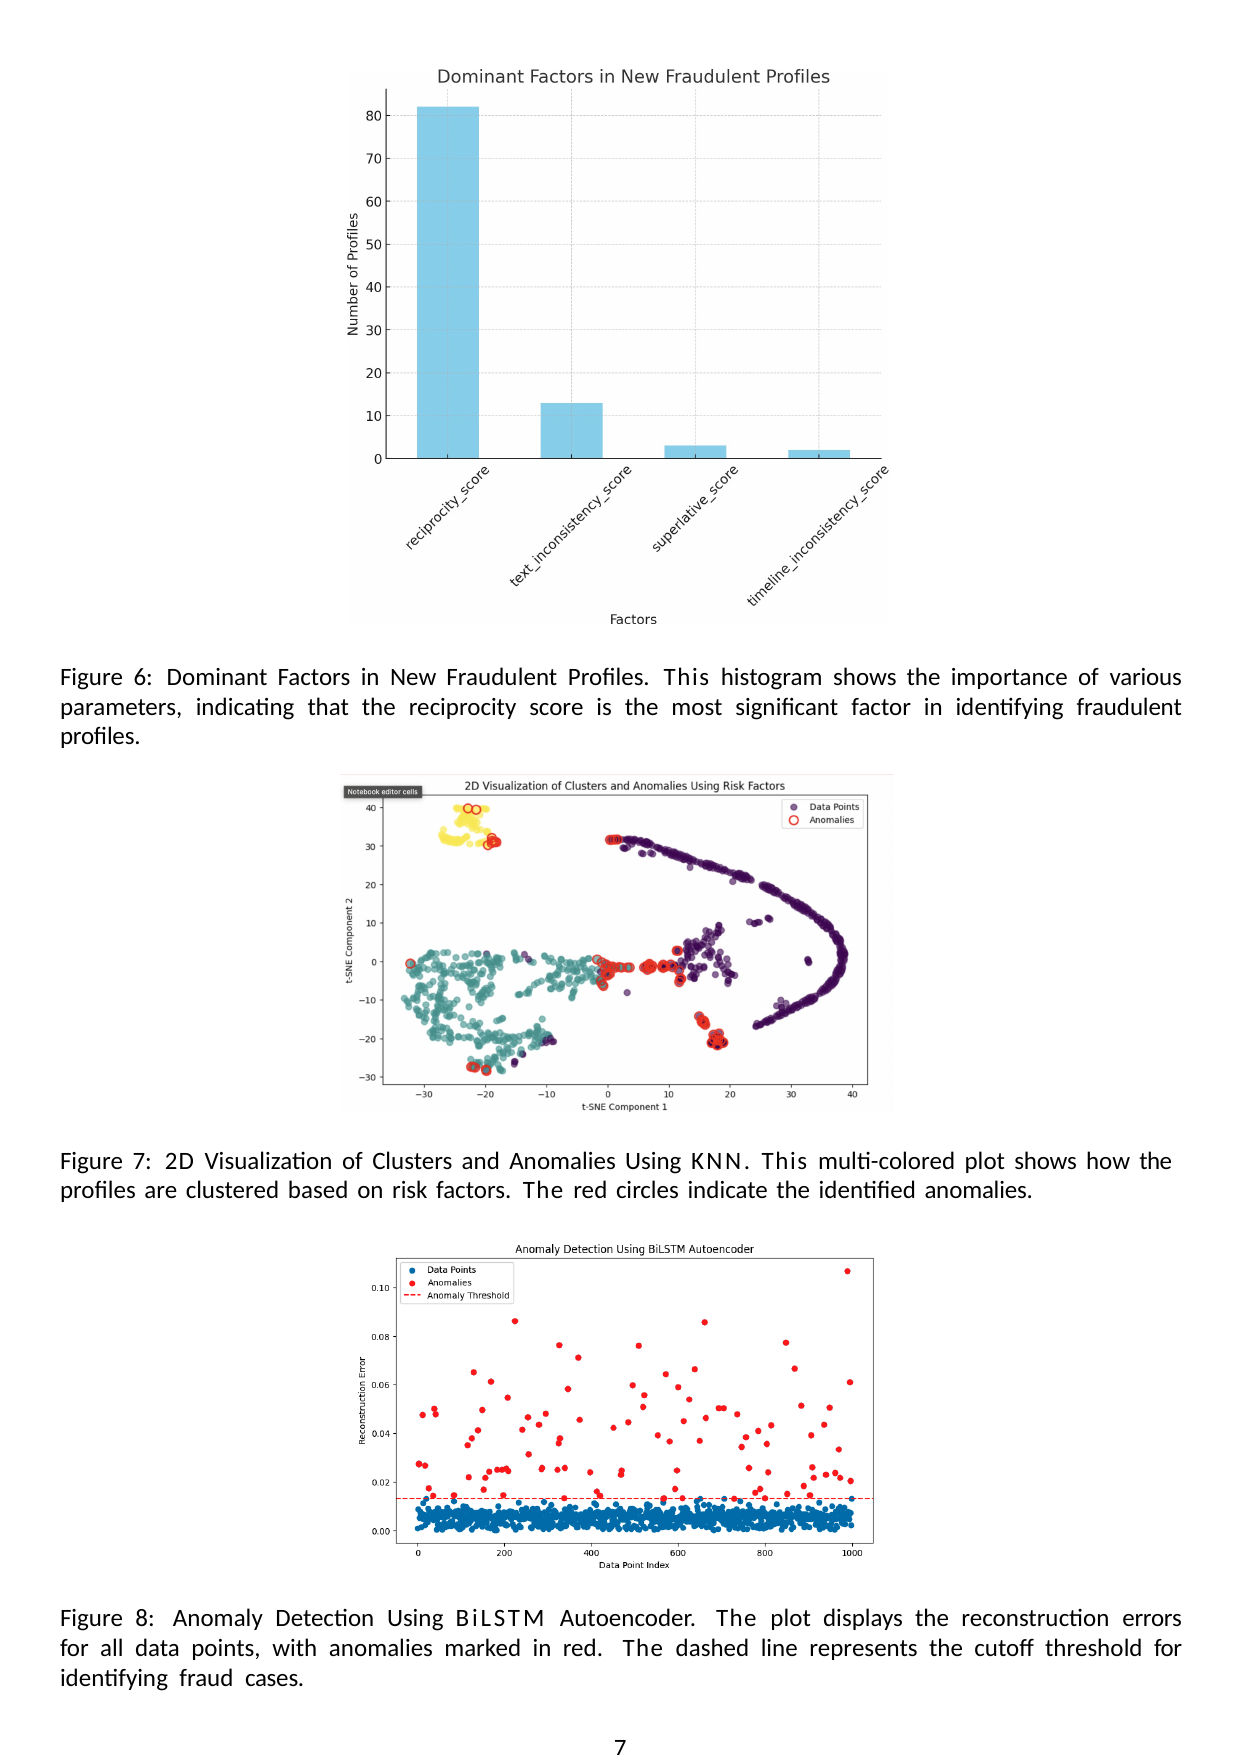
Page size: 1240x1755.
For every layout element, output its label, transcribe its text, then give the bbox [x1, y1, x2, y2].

picture [339, 774, 894, 1112]
picture [358, 1244, 874, 1568]
text_box Figure 8: Anomaly Detection Using BiLSTM Autoencoder. The plot displays the reconstruction errors for all data points, with anomalies marked in red. The dashed line represents the cutoff threshold for identifying fraud cases. [57, 1599, 1183, 1692]
text_box Figure 7: 2D Visualization of Clusters and Anomalies Using KNN. This multi-colored plot shows how the profiles are clustered based on risk factors. The red circles indicate the identified anomalies. [57, 1142, 1183, 1204]
picture [347, 69, 890, 624]
text_box Figure 6: Dominant Factors in New Fraudulent Profiles. This histogram shows the importance of various parameters, indicating that the reciprocity score is the most significant factor in identifying fraudulent profiles. [57, 658, 1183, 751]
slide_number 1 [607, 1735, 635, 1755]
